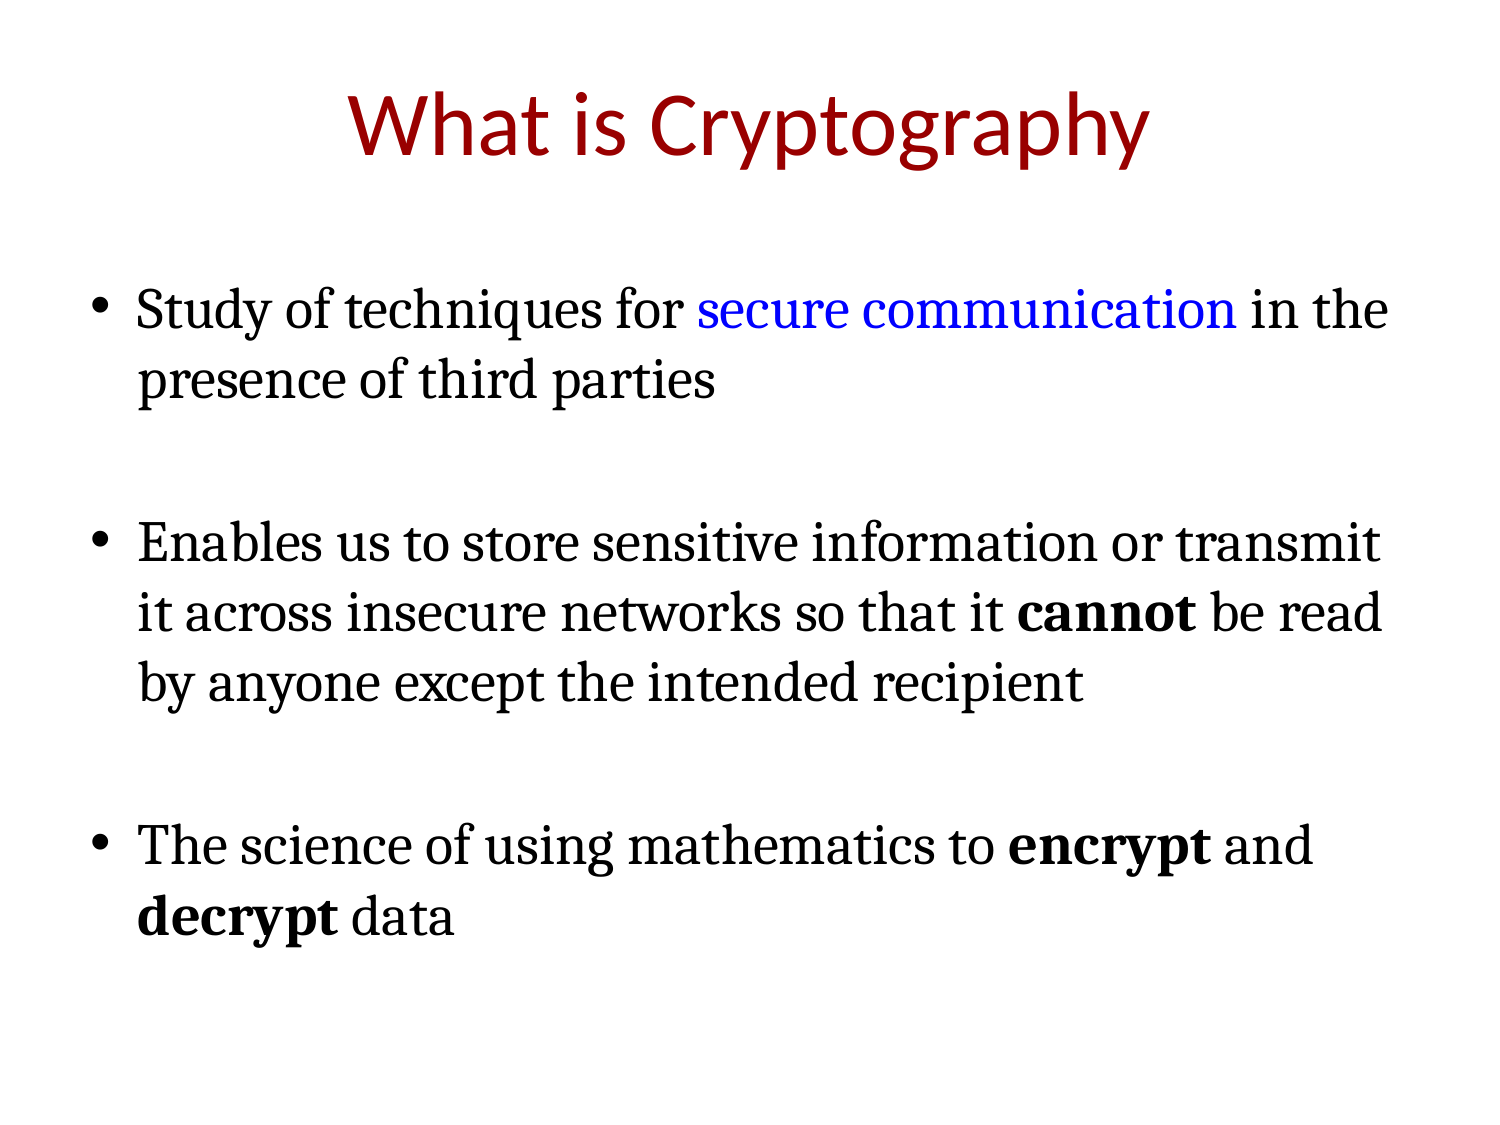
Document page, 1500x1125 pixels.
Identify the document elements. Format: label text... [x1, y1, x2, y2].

list Study of techniques for secure communication in the presence of third parties Enables us to store sensitive information or transmit it across insecure networks so that it cannot be read by anyone except the intended recipient The science of using mathematics to encrypt and decrypt data [75, 262, 1425, 1005]
title What is Cryptography [75, 24, 1425, 213]
